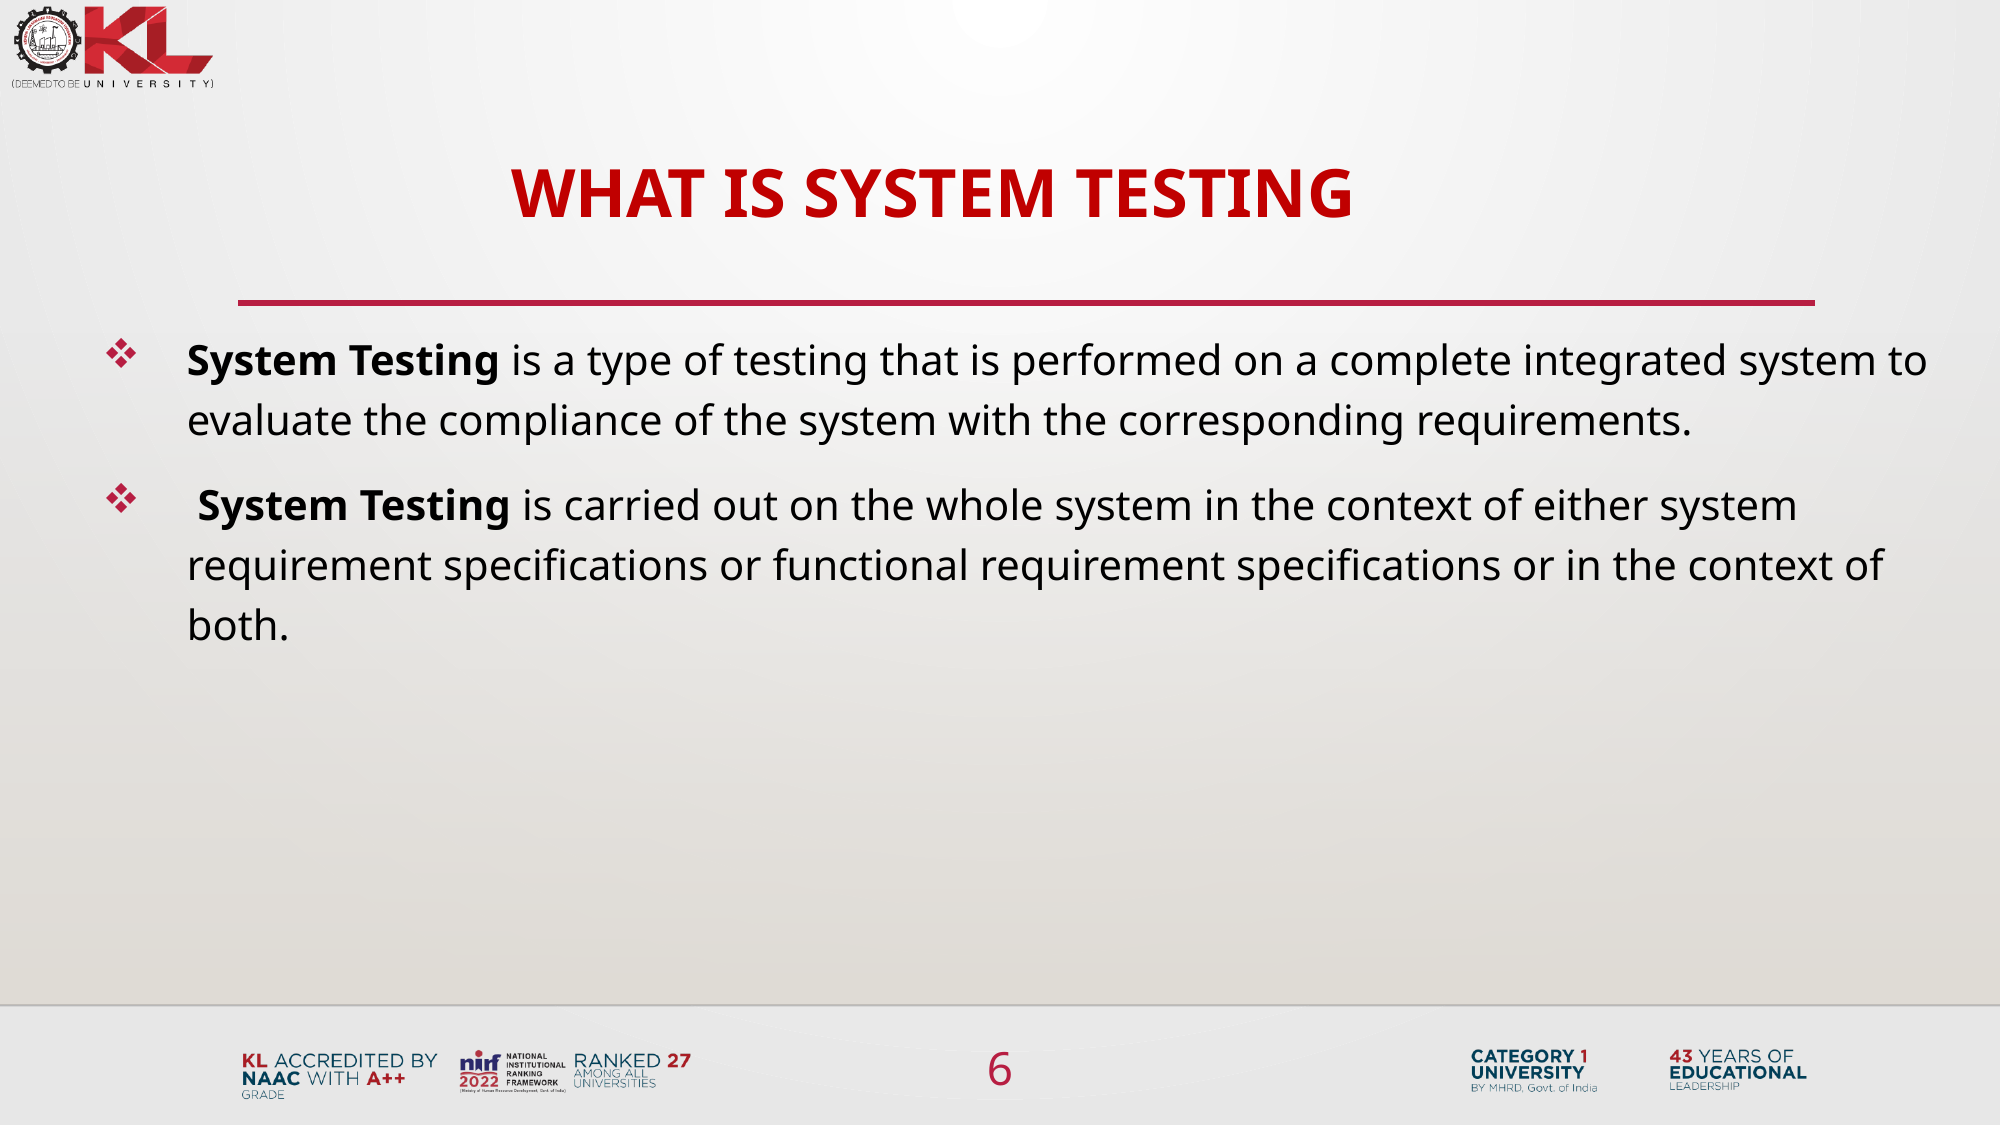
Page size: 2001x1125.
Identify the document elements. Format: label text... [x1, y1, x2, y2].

picture [238, 1045, 716, 1103]
text_box What is system testing [218, 153, 1666, 240]
picture [12, 5, 213, 88]
slide_number 6 [933, 1031, 1067, 1115]
picture [1447, 1045, 1814, 1101]
list System Testing is a type of testing that is performed on a complete integrated system to evaluate the compliance of the system with the corresponding requirements. System Testing is carried out on the whole system in the context of either system requirement specifications or functional requirement specifications or in the context of both. [87, 316, 1978, 1007]
